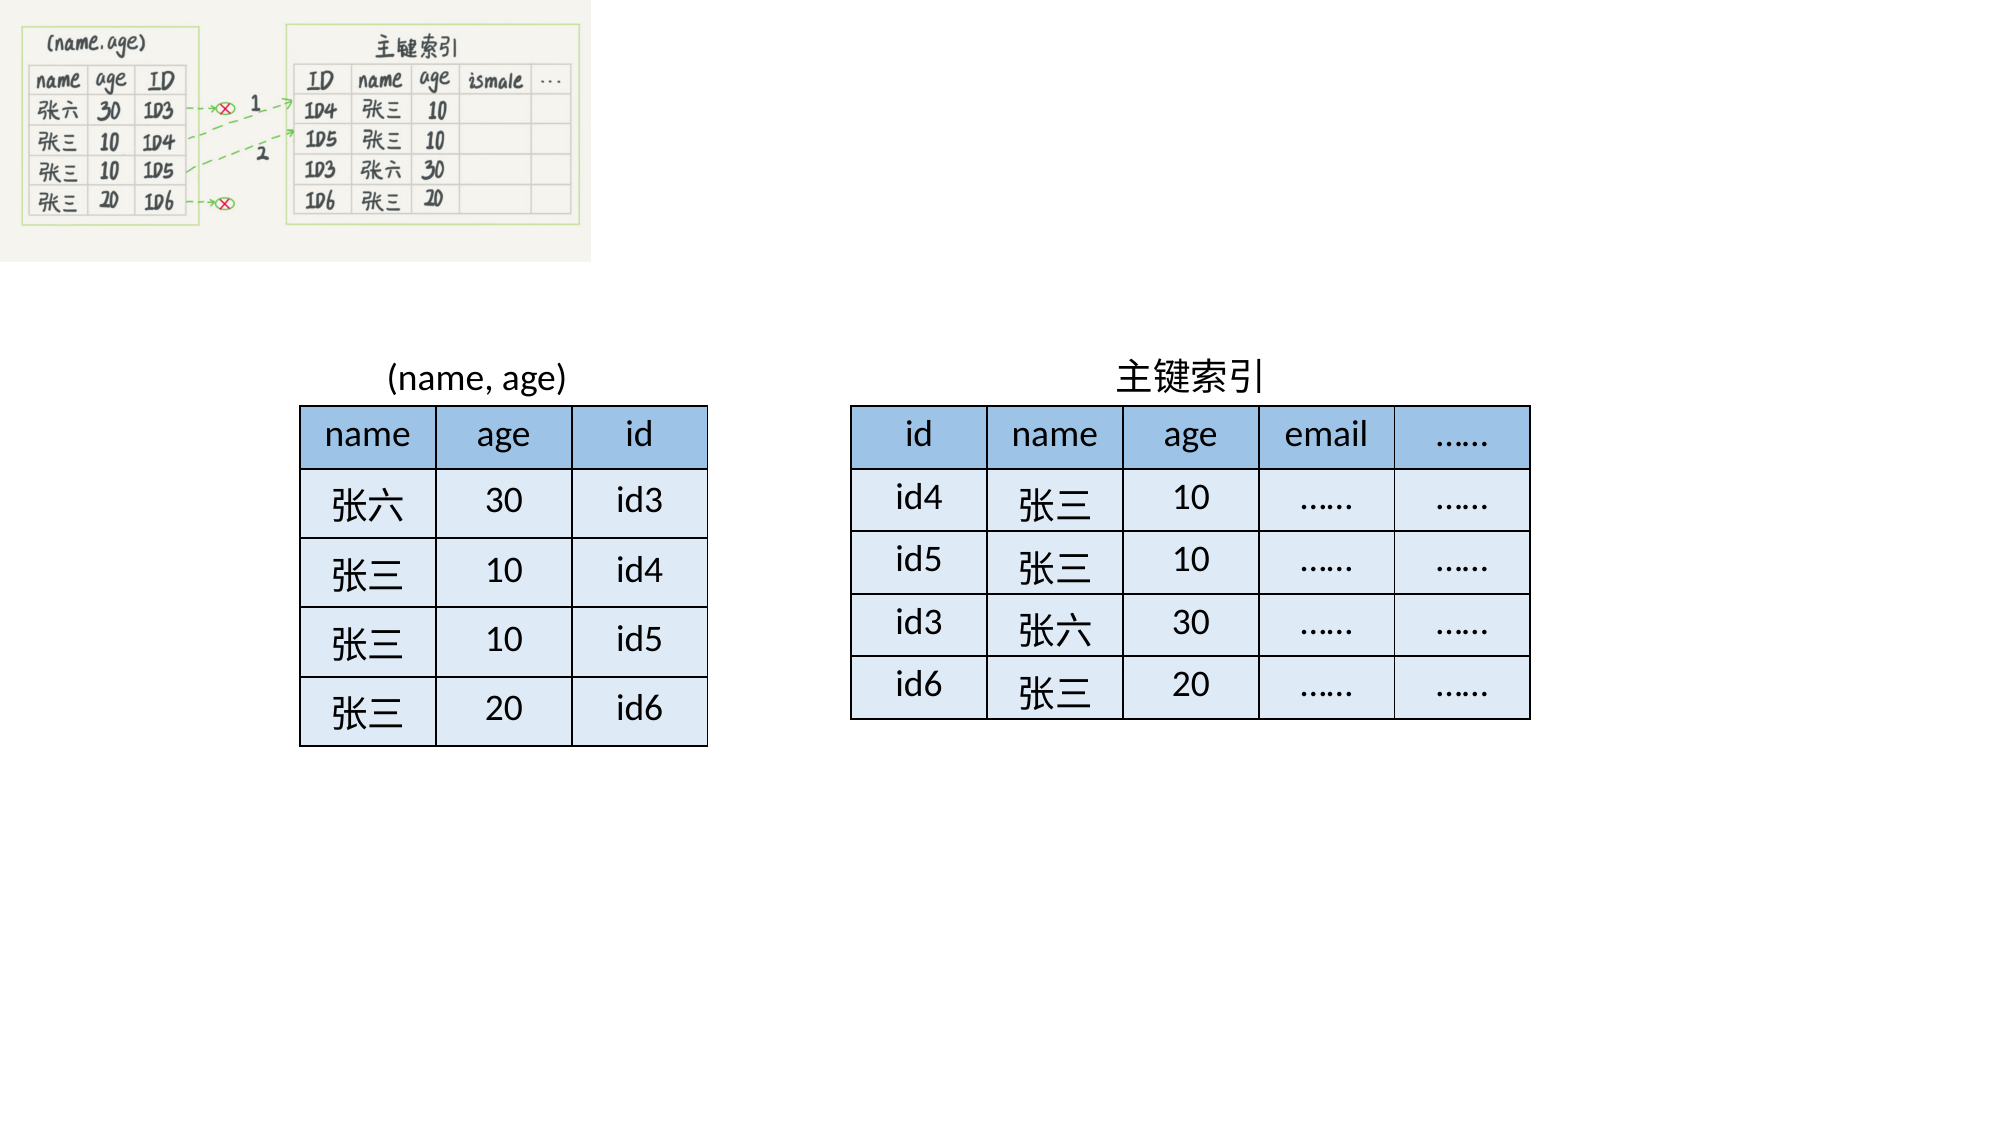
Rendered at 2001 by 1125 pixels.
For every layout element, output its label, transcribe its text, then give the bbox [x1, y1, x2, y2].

table_cell 张三 [988, 532, 1122, 593]
table_header name [988, 407, 1122, 468]
table_cell …… [1260, 595, 1394, 655]
table_cell id4 [573, 539, 707, 606]
table_cell 张六 [301, 470, 435, 537]
table_cell …… [1260, 532, 1394, 593]
table_header name [301, 407, 435, 468]
table_cell id4 [852, 470, 986, 530]
text_box (name, age) [371, 345, 583, 406]
table_cell id6 [573, 678, 707, 745]
table_cell 张六 [988, 595, 1122, 655]
table_cell 20 [437, 678, 571, 745]
table_header …… [1395, 407, 1529, 468]
table_header age [437, 407, 571, 468]
table_cell id5 [573, 608, 707, 676]
table_cell …… [1395, 470, 1529, 530]
table_cell 30 [1124, 595, 1258, 655]
table_header email [1260, 407, 1394, 468]
table_cell …… [1260, 657, 1394, 718]
table_cell id3 [573, 470, 707, 537]
table_cell id6 [852, 657, 986, 718]
table_cell id5 [852, 532, 986, 593]
table_cell 张三 [301, 539, 435, 606]
table_header id [852, 407, 986, 468]
table_cell id3 [852, 595, 986, 655]
table_cell …… [1260, 470, 1394, 530]
table_cell …… [1395, 532, 1529, 593]
table_cell 张三 [988, 657, 1122, 718]
picture [0, 0, 591, 262]
table_cell 10 [1124, 470, 1258, 530]
table_cell 张三 [988, 470, 1122, 530]
table_cell …… [1395, 657, 1529, 718]
table_header id [573, 407, 707, 468]
table_header age [1124, 407, 1258, 468]
table_cell 10 [437, 539, 571, 606]
table_cell 张三 [301, 678, 435, 745]
table_cell 20 [1124, 657, 1258, 718]
table_cell 10 [437, 608, 571, 676]
table_cell …… [1395, 595, 1529, 655]
table_cell 10 [1124, 532, 1258, 593]
table_cell 张三 [301, 608, 435, 676]
text_box 主键索引 [1100, 345, 1281, 406]
table_cell 30 [437, 470, 571, 537]
